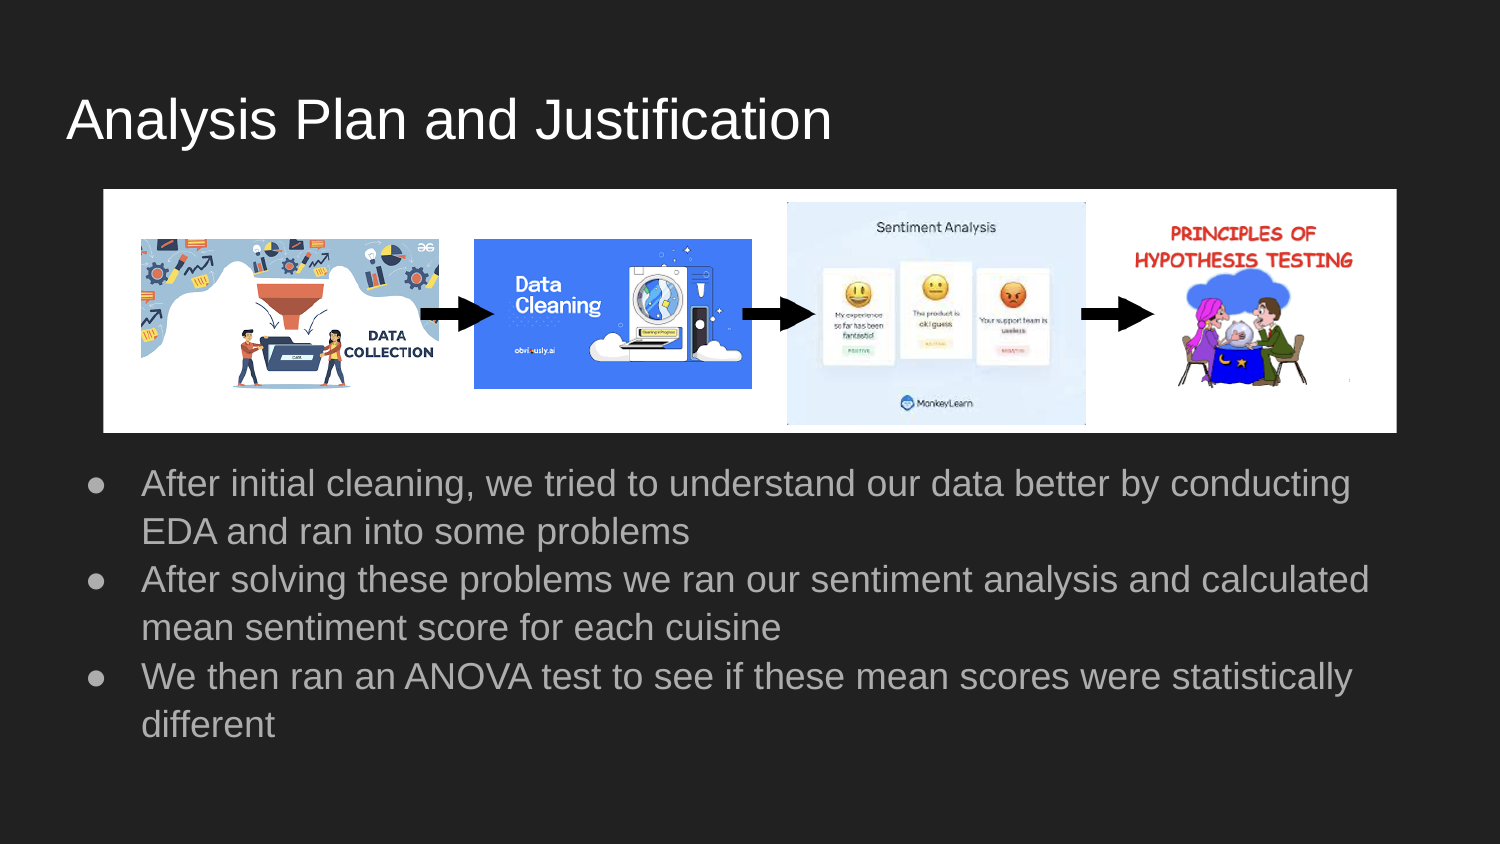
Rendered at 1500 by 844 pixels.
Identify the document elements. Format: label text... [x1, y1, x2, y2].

title Analysis Plan and Justification [51, 72, 1449, 167]
picture [103, 188, 1397, 433]
list After initial cleaning, we tried to understand our data better by conducting EDA and ran into some problems After solving these problems we ran our sentiment analysis and calculated mean sentiment score for each cuisine We then ran an ANOVA test to see if these mean scores were statistically different [51, 440, 1449, 771]
